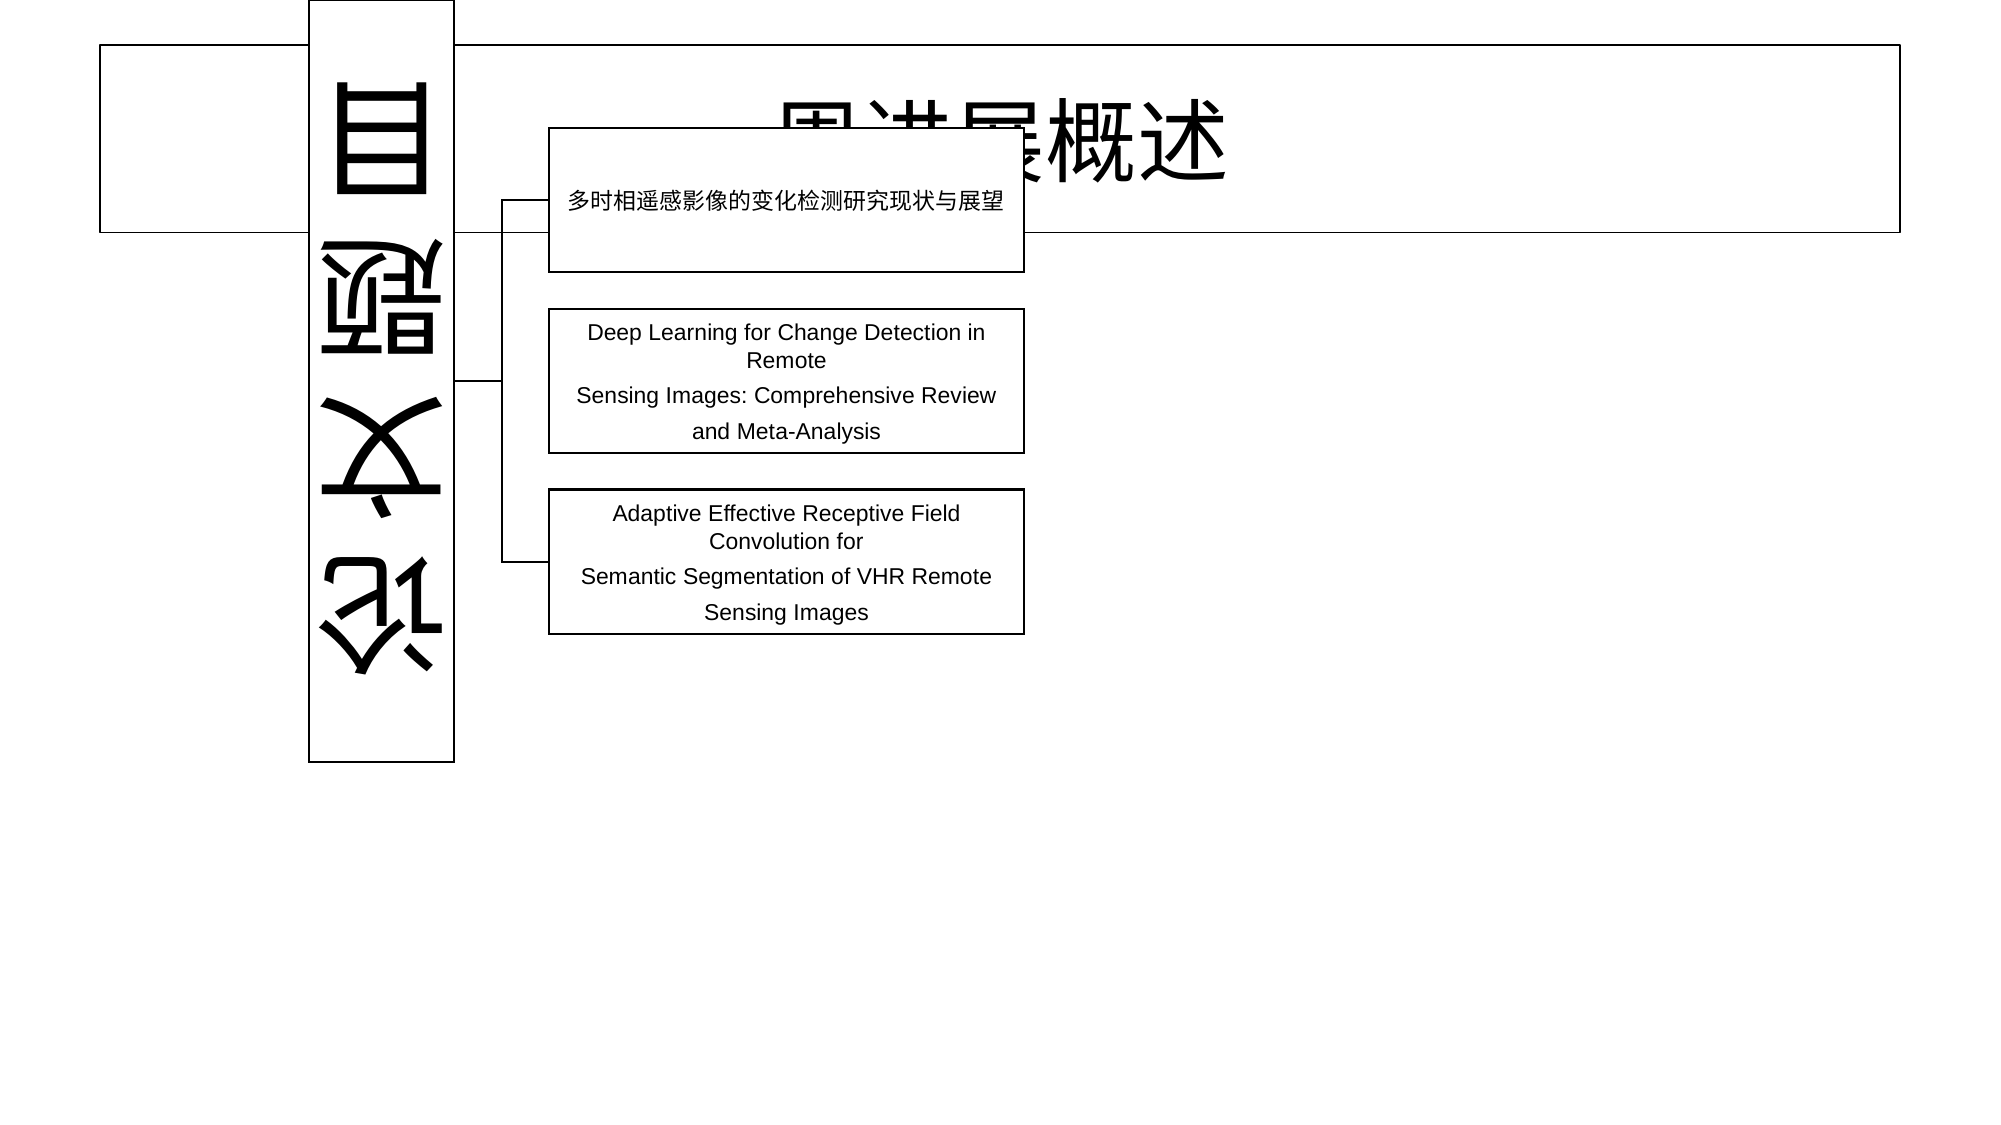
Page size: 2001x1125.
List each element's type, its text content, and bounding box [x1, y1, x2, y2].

title 周进展概述 [455, 44, 1901, 233]
title 周进展概述 [99, 44, 308, 233]
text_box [333, 244, 1667, 1007]
